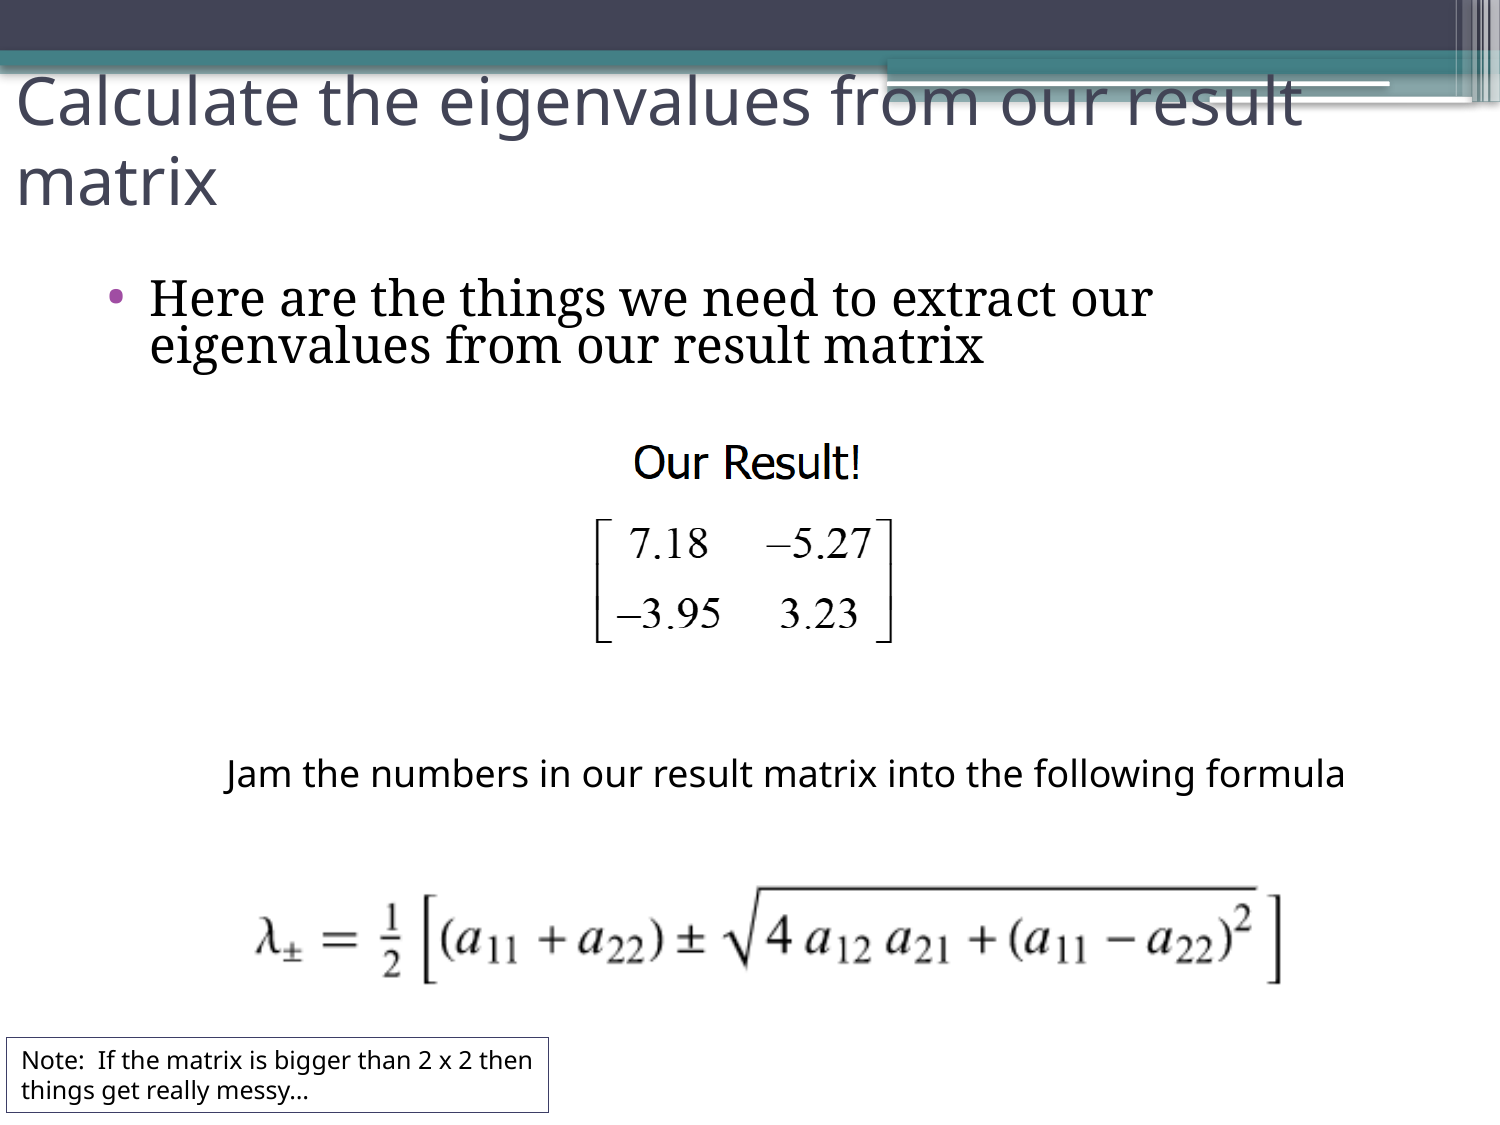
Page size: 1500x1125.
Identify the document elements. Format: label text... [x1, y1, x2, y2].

title Calculate the eigenvalues from our result matrix [0, 51, 1500, 227]
text_box Jam the numbers in our result matrix into the following formula [211, 742, 1372, 803]
text_box Note: If the matrix is bigger than 2 x 2 then things get really messy… [6, 1037, 549, 1113]
list Here are the things we need to extract our eigenvalues from our result matrix [74, 269, 1451, 452]
picture [239, 884, 1285, 1009]
picture [586, 430, 914, 661]
